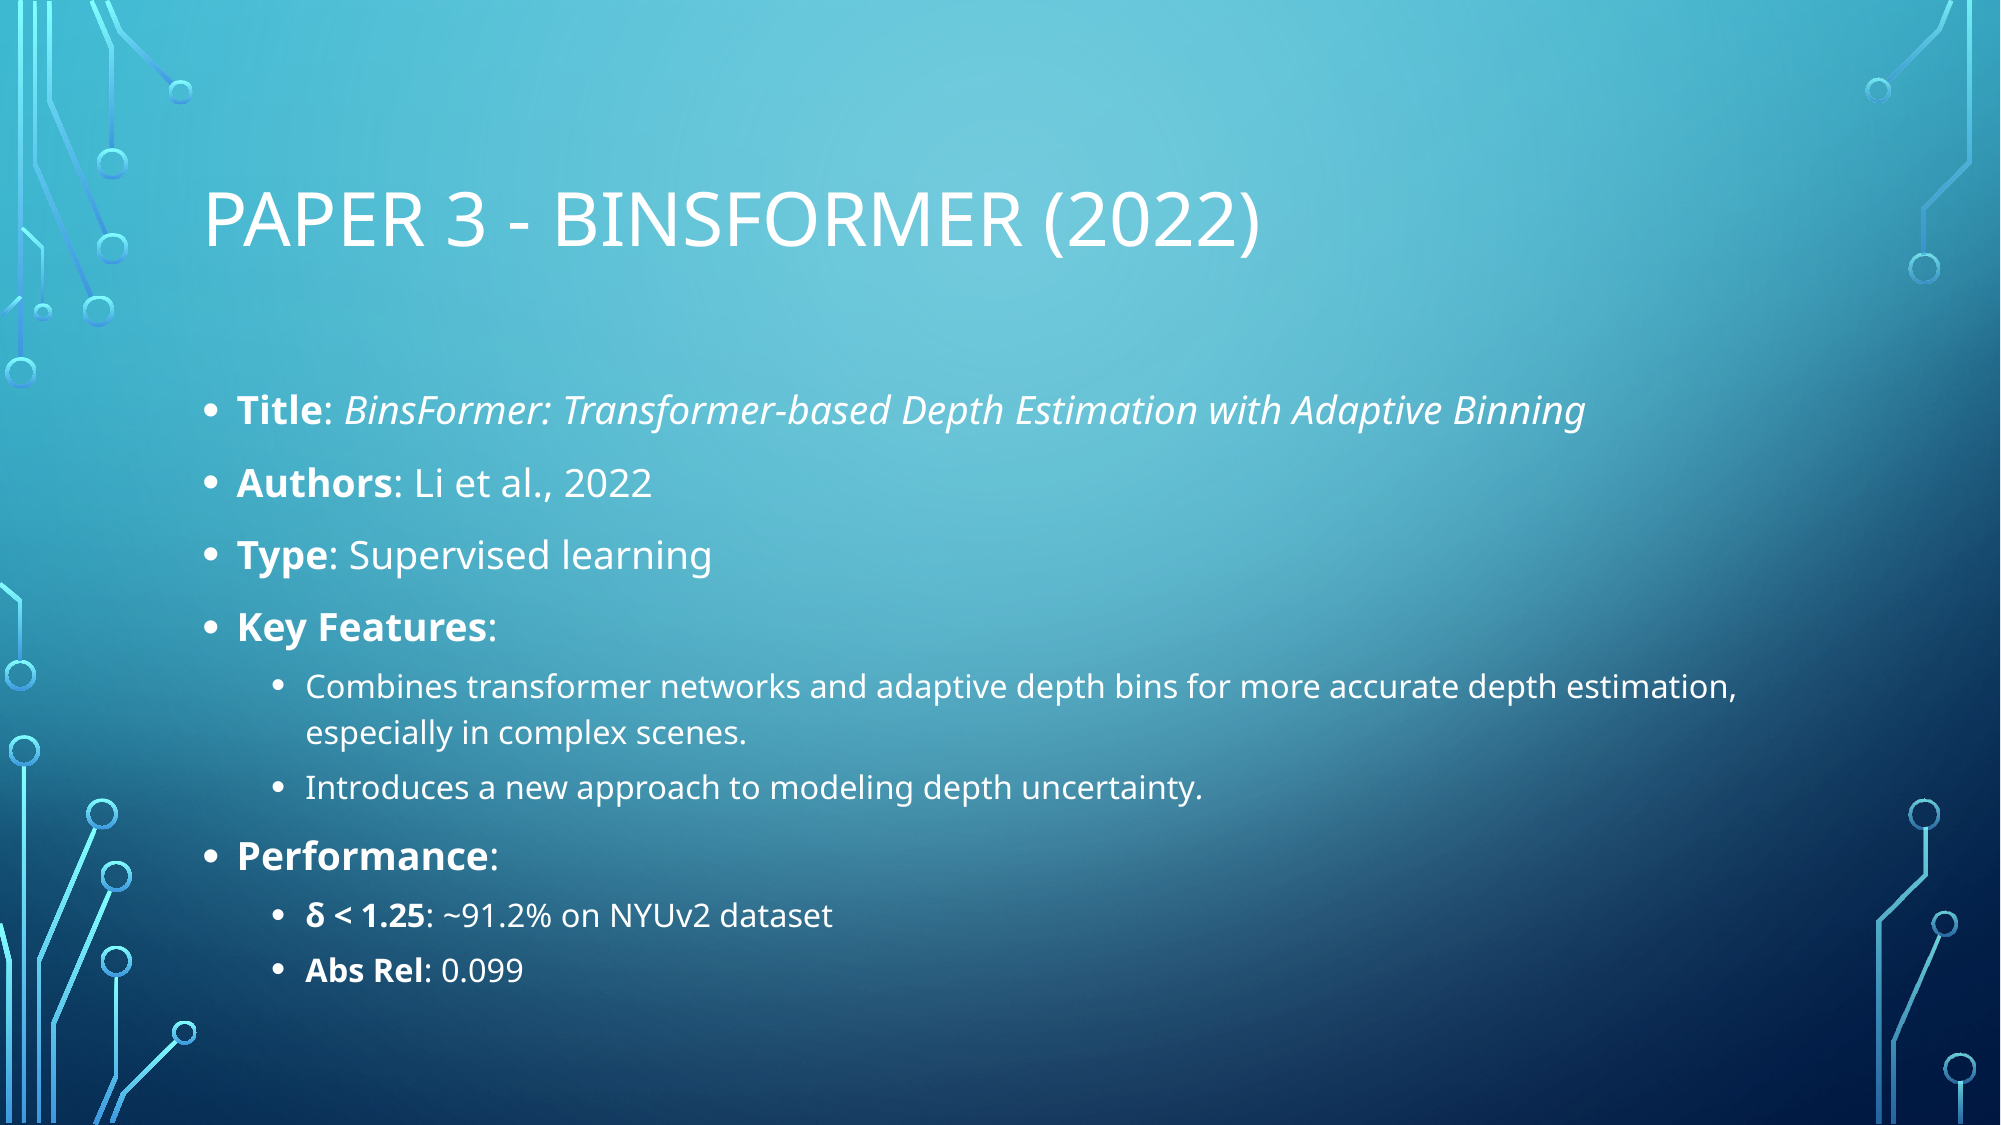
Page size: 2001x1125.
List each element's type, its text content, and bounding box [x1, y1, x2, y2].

title Paper 3 - BinsFormer (2022) [187, 101, 1813, 344]
list Title: BinsFormer: Transformer-based Depth Estimation with Adaptive Binning Authors: Li et al., 2022 Type: Supervised learning Key Features: Combines transformer networks and adaptive depth bins for more accurate depth estimation, especially in complex scenes. Introduces a new approach to modeling depth uncertainty. Performance: δ < 1.25: ~91.2% on NYUv2 dataset Abs Rel: 0.099 [187, 369, 1813, 1000]
